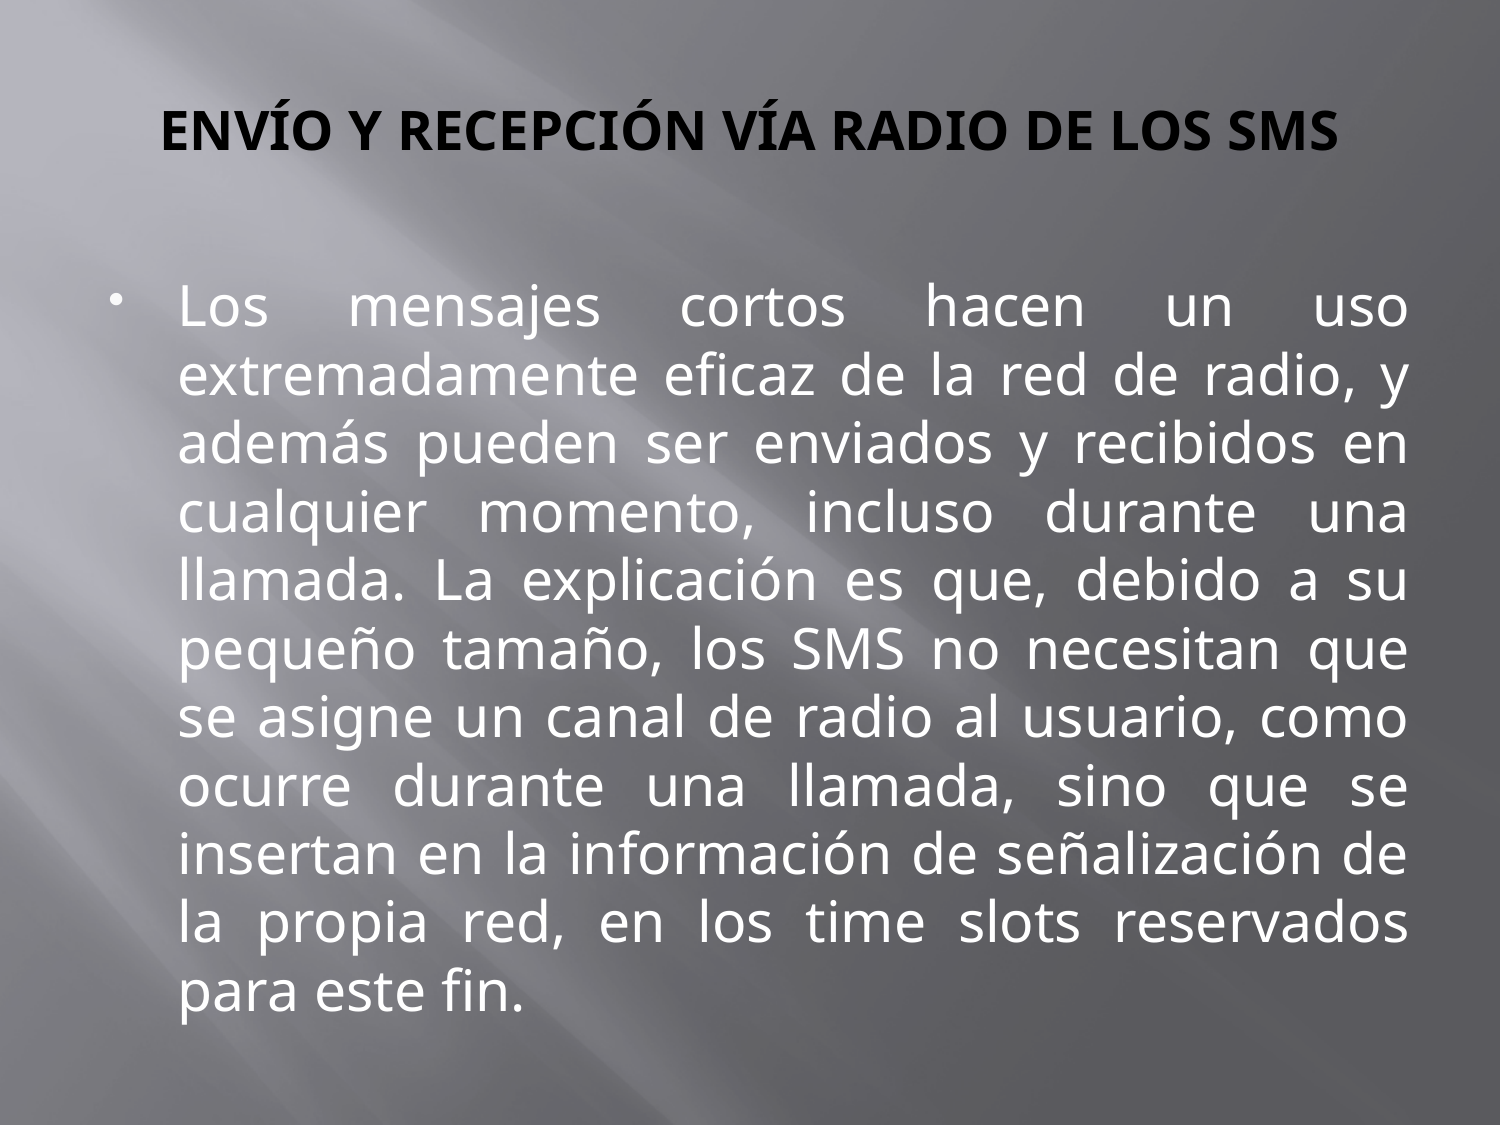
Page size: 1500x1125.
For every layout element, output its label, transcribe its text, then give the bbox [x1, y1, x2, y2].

title ENVÍO Y RECEPCIÓN VÍA RADIO DE LOS SMS [75, 67, 1425, 256]
list Los mensajes cortos hacen un uso extremadamente eficaz de la red de radio, y además pueden ser enviados y recibidos en cualquier momento, incluso durante una llamada. La explicación es que, debido a su pequeño tamaño, los SMS no necesitan que se asigne un canal de radio al usuario, como ocurre durante una llamada, sino que se insertan en la información de señalización de la propia red, en los time slots reservados para este fin. [75, 262, 1425, 1035]
